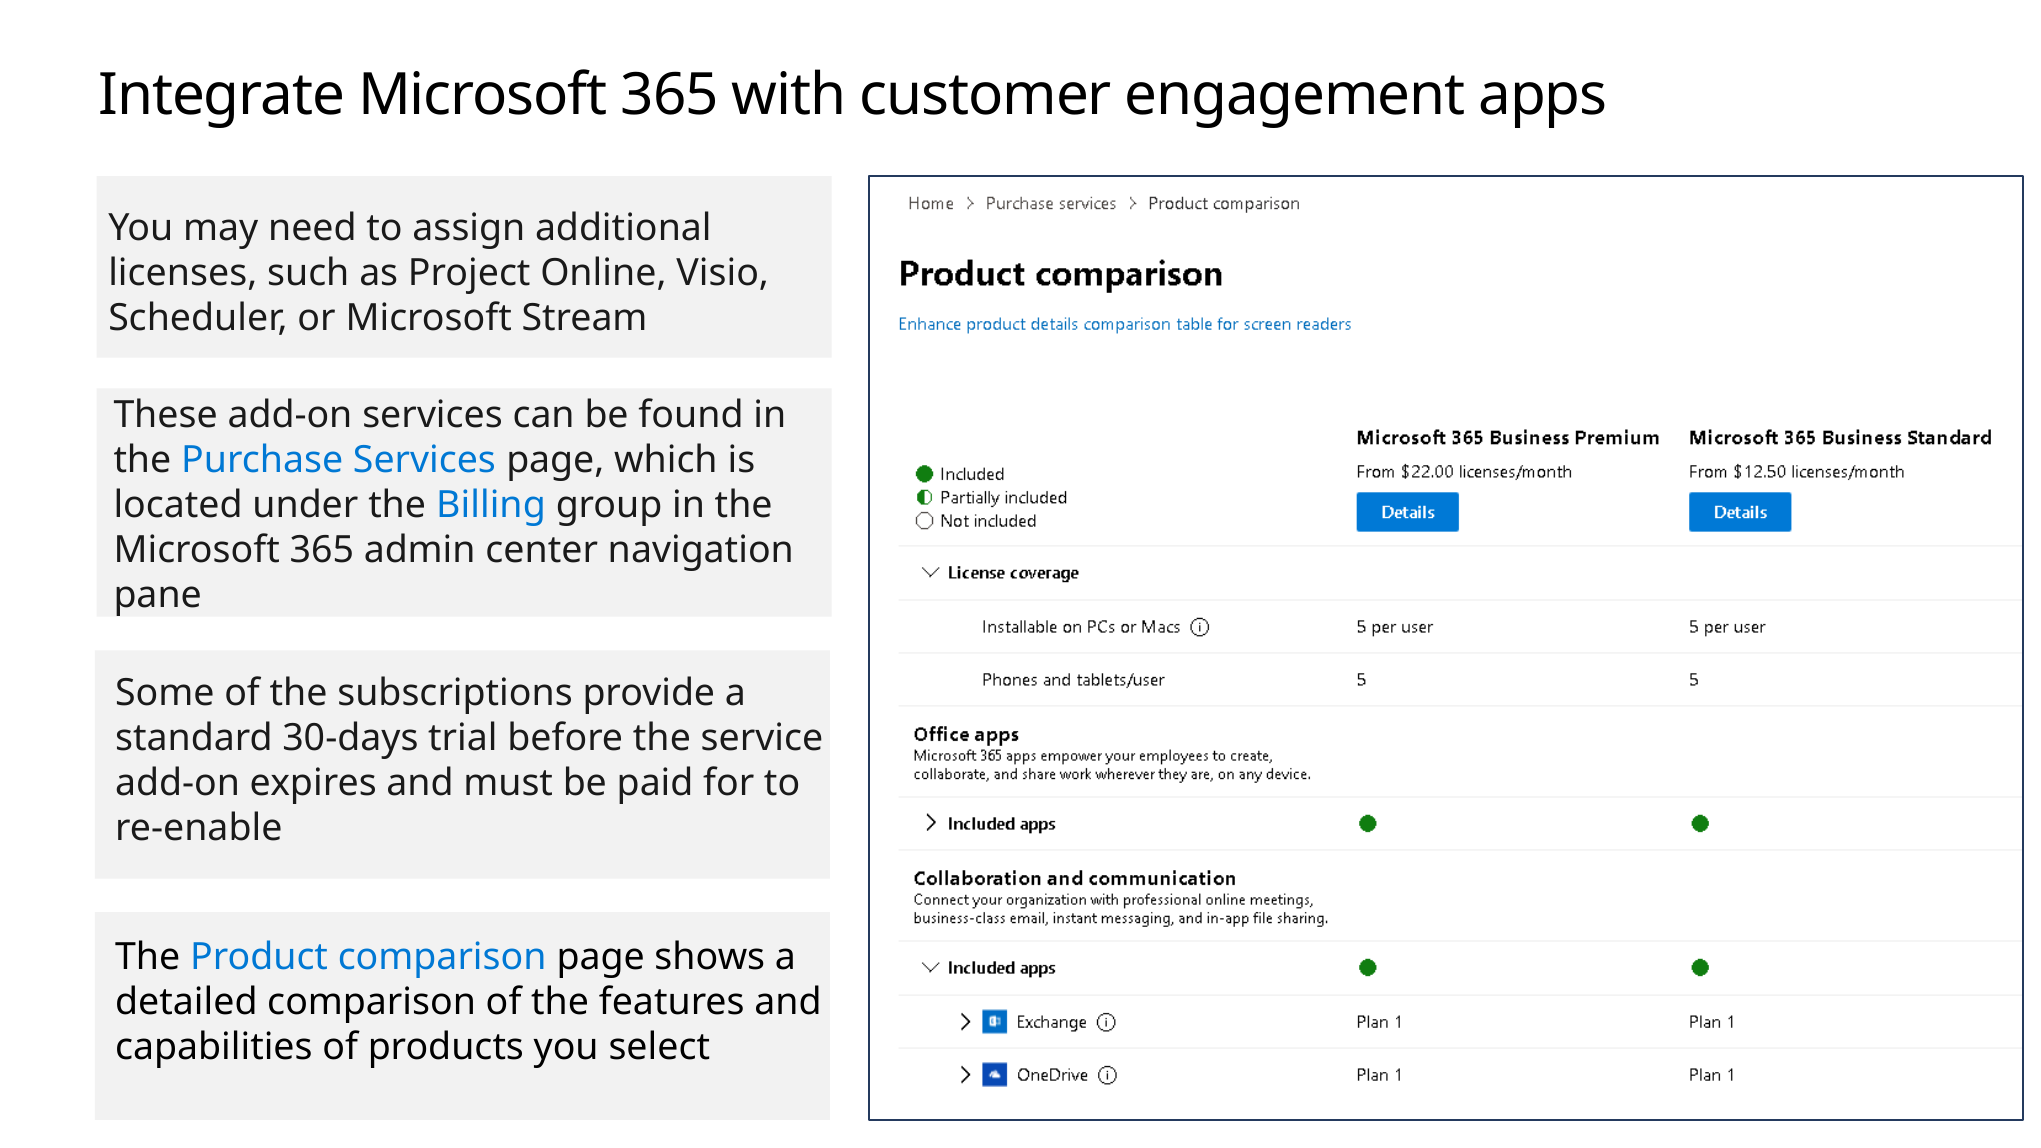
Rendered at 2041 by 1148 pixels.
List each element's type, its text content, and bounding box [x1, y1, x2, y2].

text_box [94, 911, 831, 1121]
text_box Some of the subscriptions provide a standard 30-days trial before the service add-on expires and must be paid for to re-enable [115, 667, 830, 848]
text_box [96, 175, 832, 358]
text_box [94, 650, 831, 879]
picture [868, 175, 2024, 1087]
text_box [868, 1087, 2024, 1121]
text_box These add-on services can be found in the Purchase Services page, which is located under the Billing group in the Microsoft 365 admin center navigation pane [113, 390, 830, 615]
title Integrate Microsoft 365 with customer engagement apps [98, 56, 1943, 129]
text_box The Product comparison page shows a detailed comparison of the features and capabilities of products you select [115, 931, 830, 1068]
text_box [96, 388, 832, 617]
text_box You may need to assign additional licenses, such as Project Online, Visio, Scheduler, or Microsoft Stream [108, 202, 832, 338]
